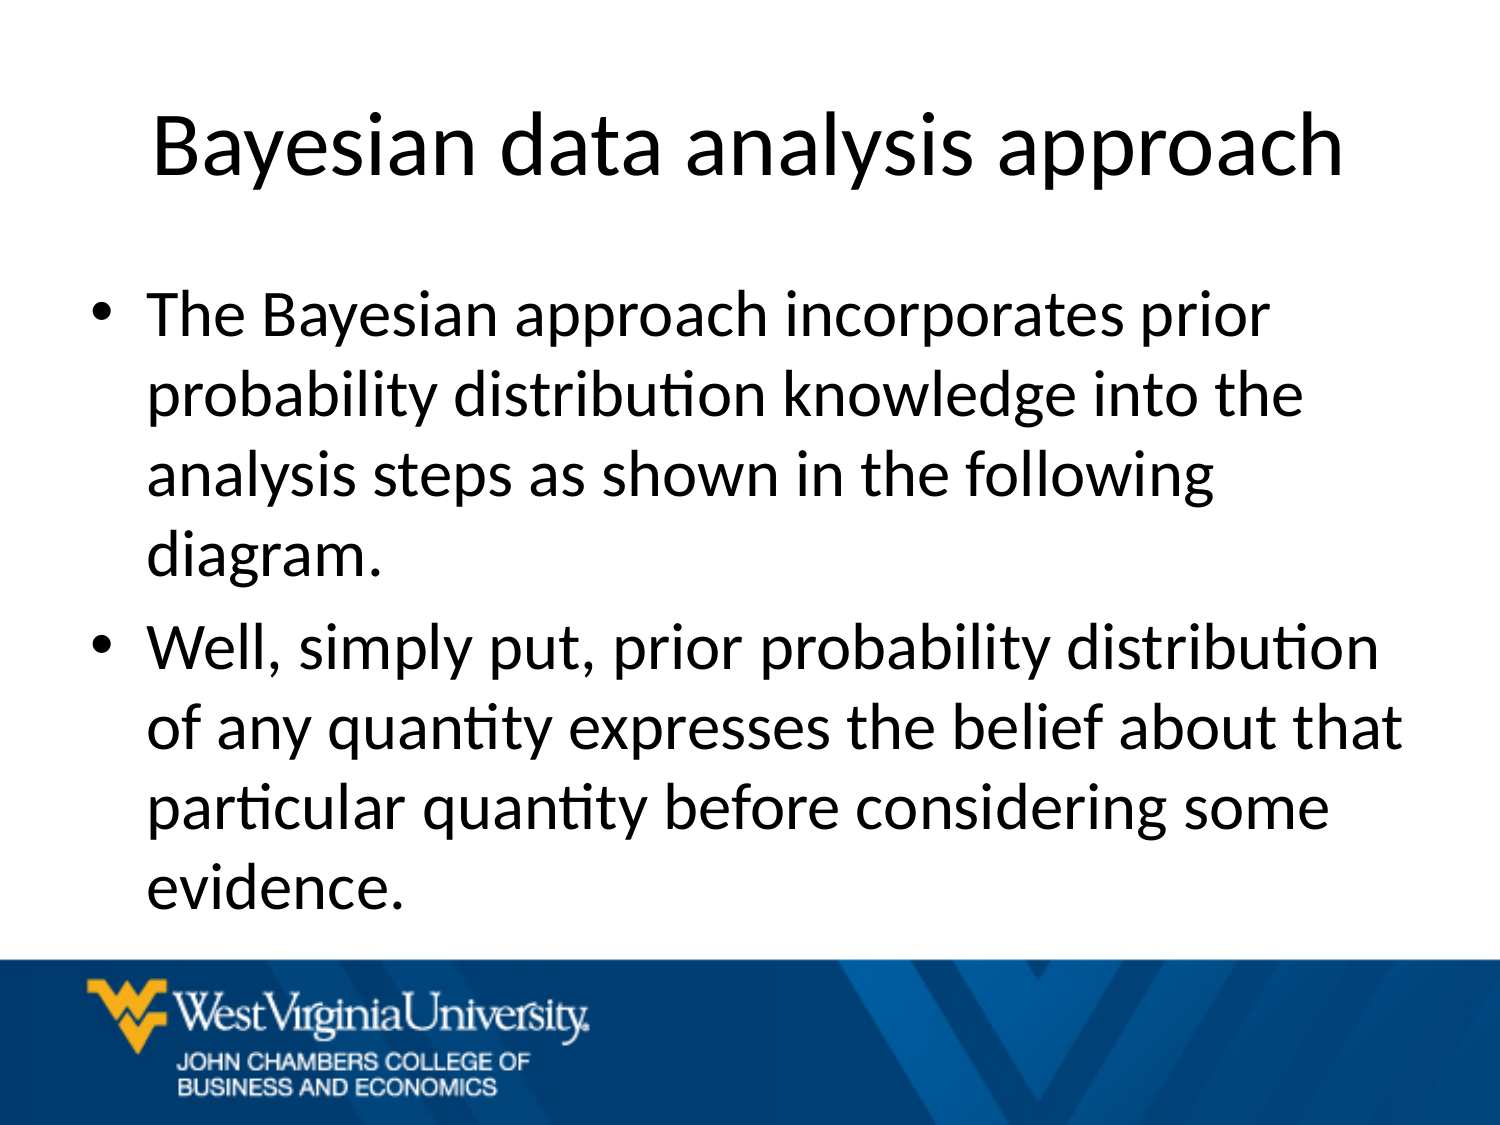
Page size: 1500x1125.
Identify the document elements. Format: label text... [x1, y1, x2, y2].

picture [0, 0, 1500, 1125]
list The Bayesian approach incorporates prior probability distribution knowledge into the analysis steps as shown in the following diagram. Well, simply put, prior probability distribution of any quantity expresses the belief about that particular quantity before considering some evidence. [75, 262, 1425, 1005]
title Bayesian data analysis approach [75, 45, 1425, 233]
